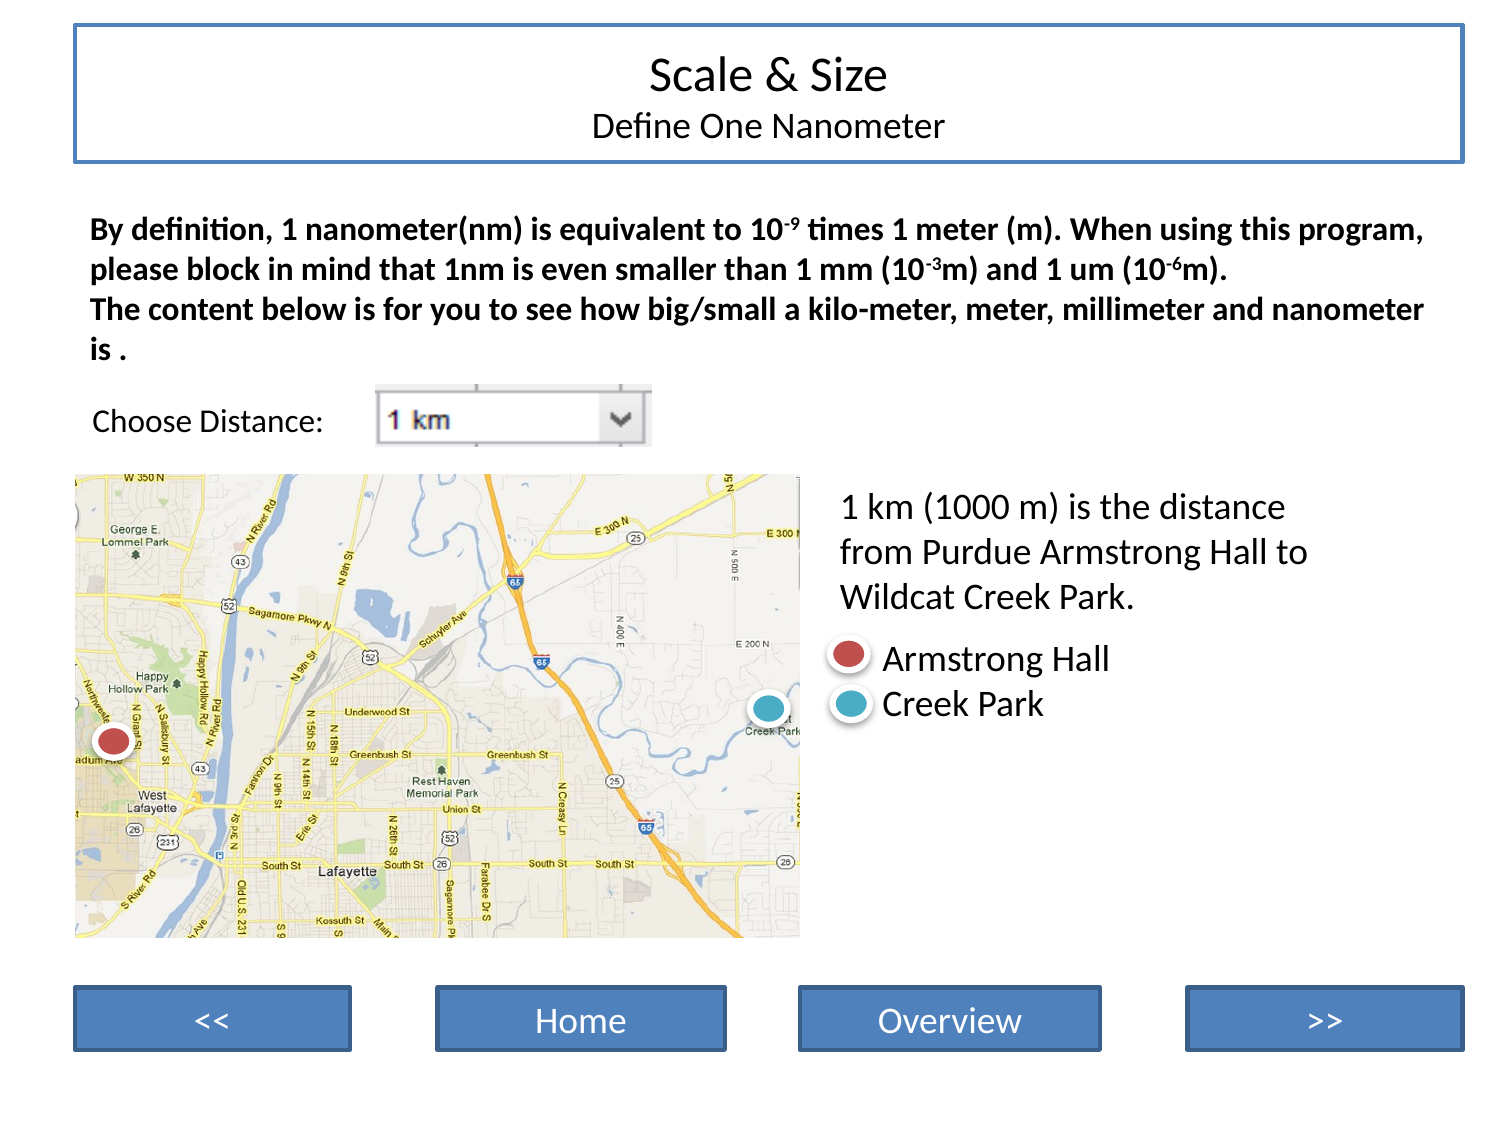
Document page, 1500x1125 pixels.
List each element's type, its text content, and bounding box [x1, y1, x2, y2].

picture [74, 474, 801, 938]
picture [374, 383, 653, 448]
text_box 1 km (1000 m) is the distance from Purdue Armstrong Hall to Wildcat Creek Park. [824, 474, 1350, 625]
text_box << [73, 985, 352, 1052]
text_box [826, 634, 867, 674]
text_box Home [435, 985, 727, 1052]
text_box Armstrong Hall Creek Park [867, 626, 1150, 732]
text_box [829, 684, 867, 724]
text_box By definition, 1 nanometer(nm) is equivalent to 10-9 times 1 meter (m). When using this program, please block in mind that 1nm is even smaller than 1 mm (10-3m) and 1 um (10-6m). The content below is for you to see how big/small a kilo-meter, meter, millimeter and nanometer is . [75, 199, 1463, 375]
text_box Choose Distance: [77, 391, 369, 446]
text_box >> [1185, 985, 1465, 1052]
text_box Scale & Size Define One Nanometer [73, 23, 1465, 164]
text_box Overview [798, 985, 1102, 1052]
